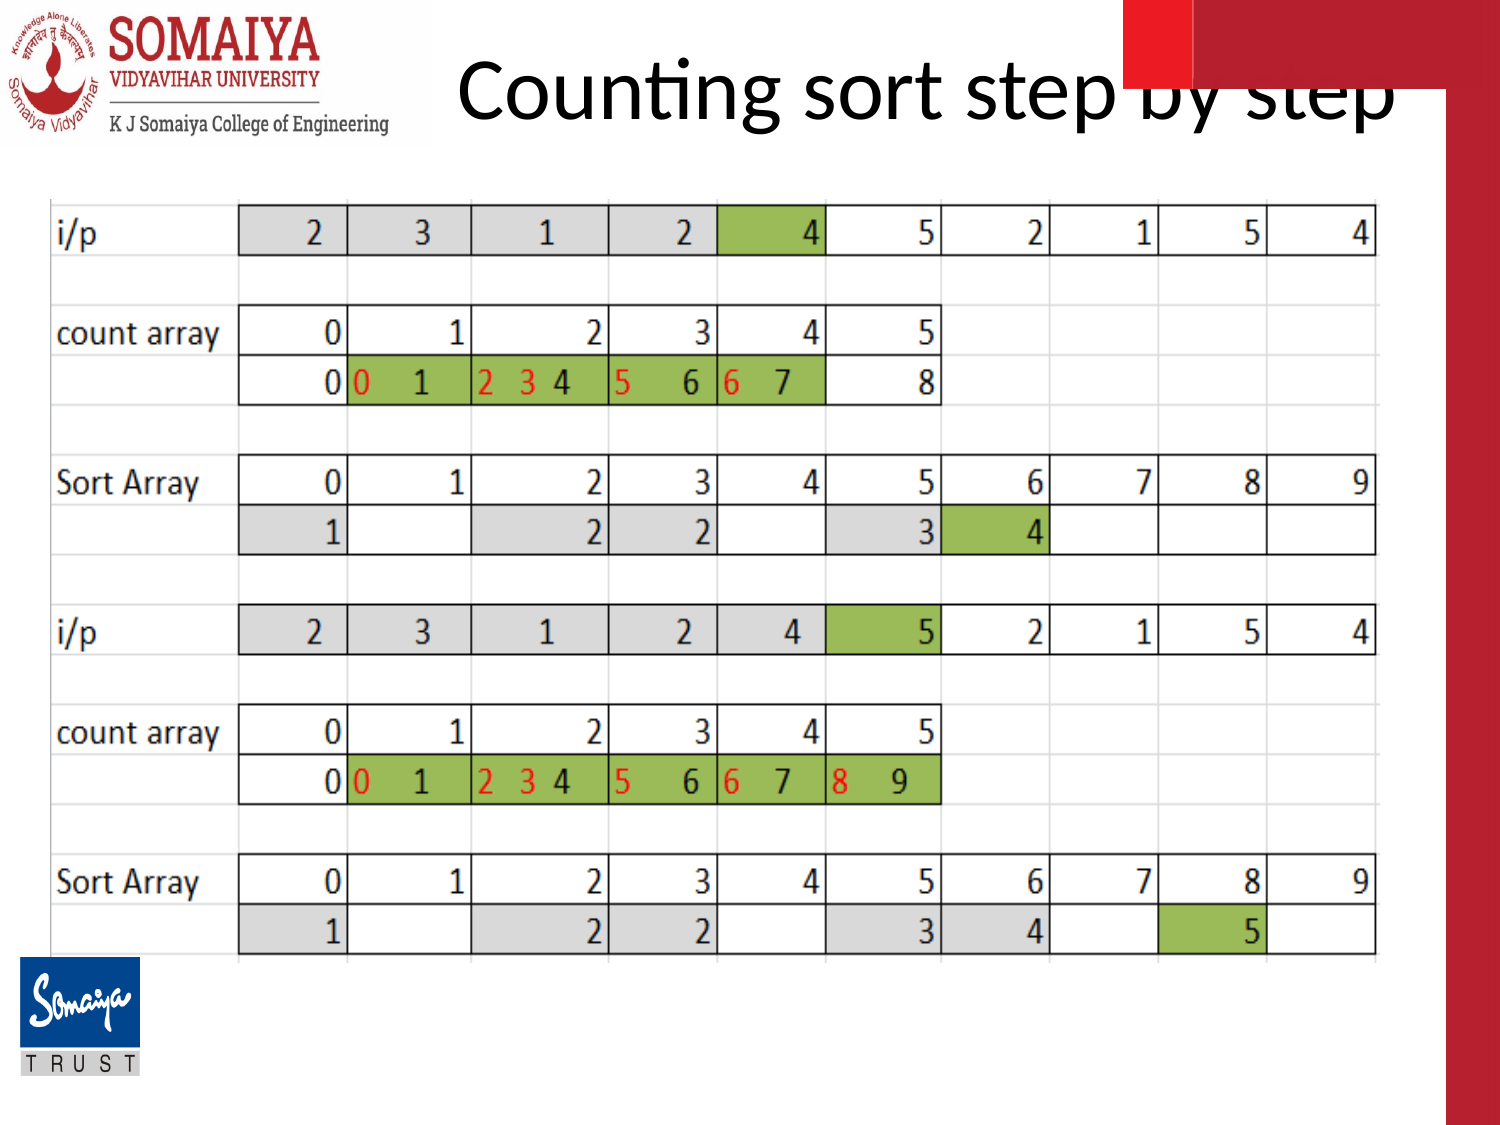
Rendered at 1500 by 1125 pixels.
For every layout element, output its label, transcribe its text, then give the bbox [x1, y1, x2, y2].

picture [0, 0, 432, 148]
text_box Counting sort step by step [431, 45, 1425, 233]
picture [1123, 0, 1500, 1125]
picture [20, 199, 1380, 1076]
